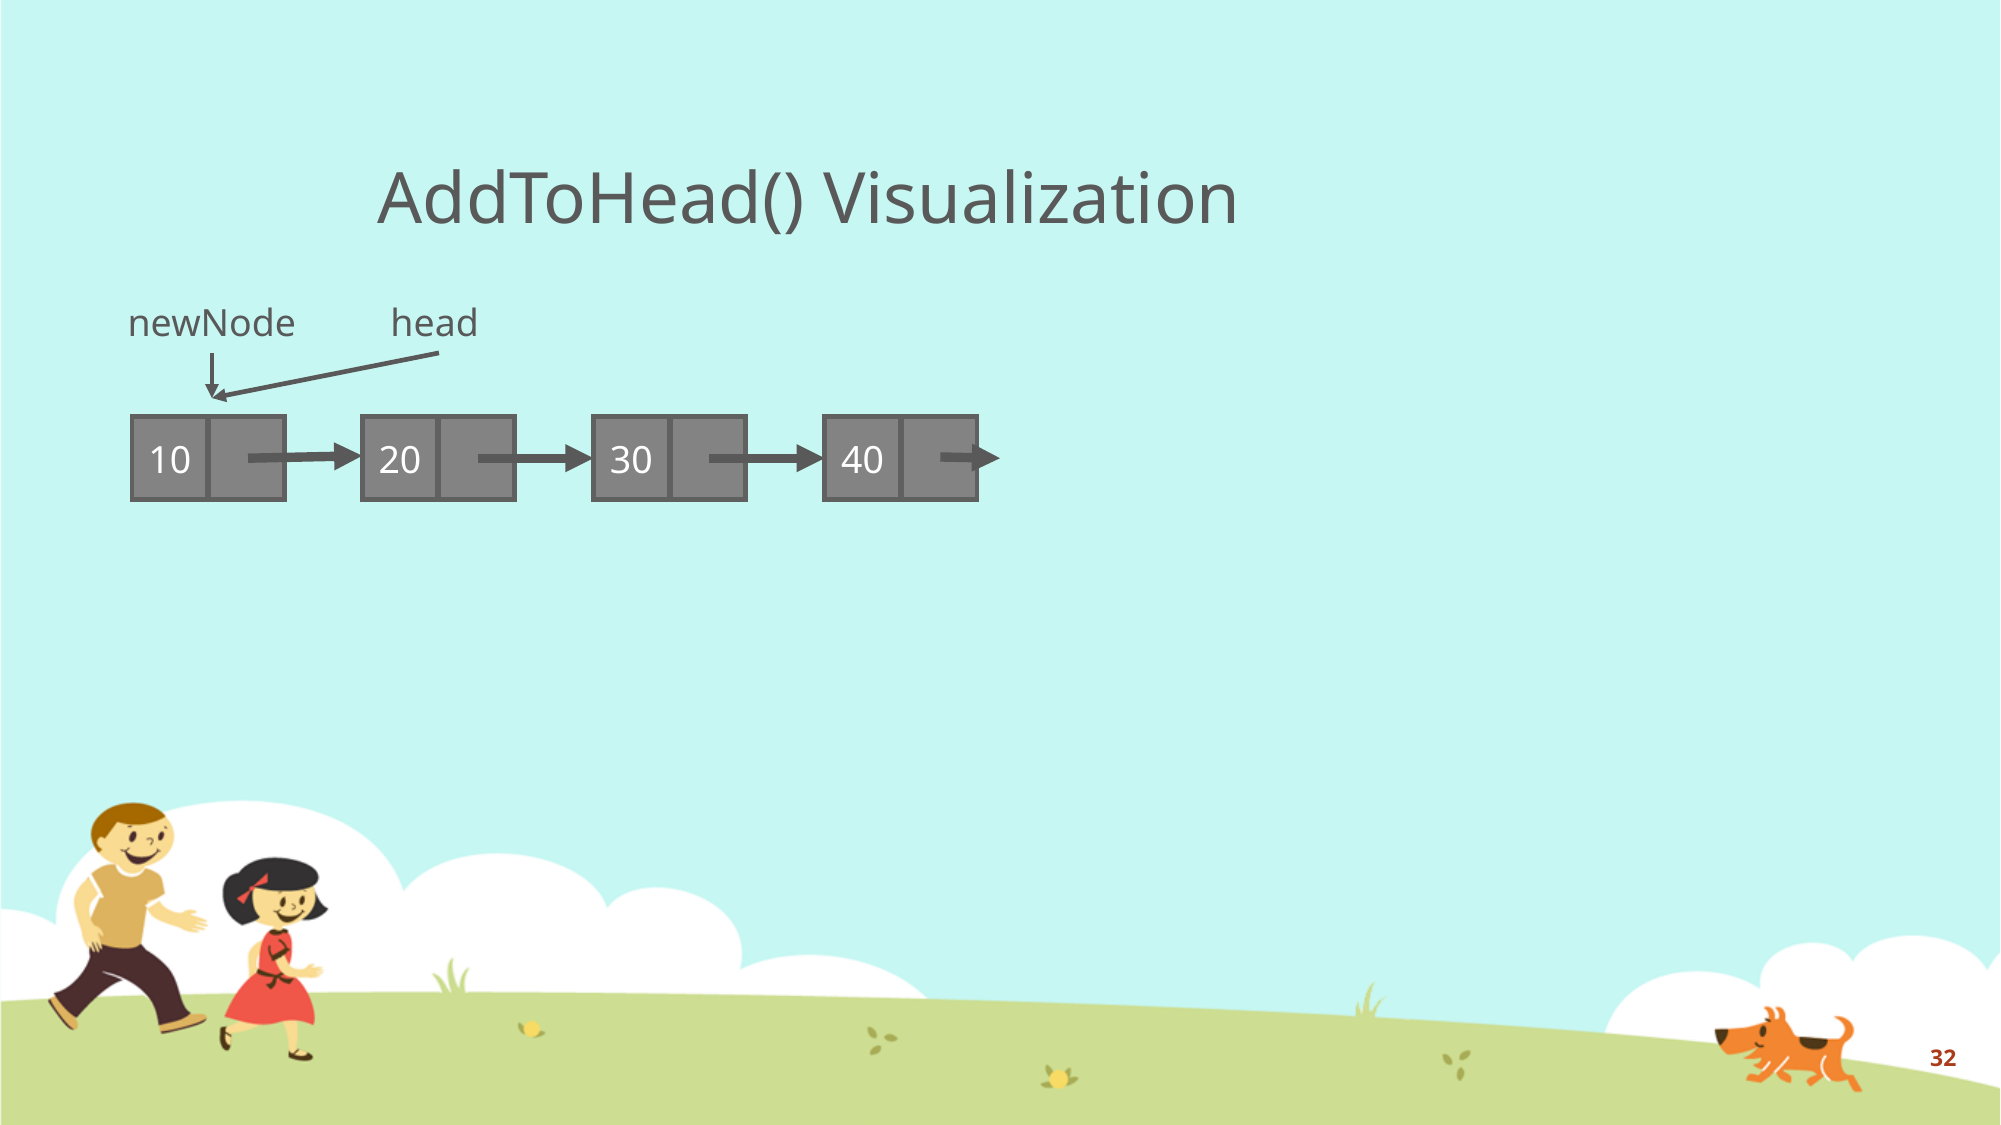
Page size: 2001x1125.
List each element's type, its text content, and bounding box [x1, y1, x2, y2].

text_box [248, 455, 363, 459]
text_box [208, 416, 285, 501]
text_box [438, 416, 516, 501]
text_box [900, 416, 978, 501]
title AddToHead() Visualization [362, 50, 1900, 247]
text_box [669, 416, 747, 501]
text_box newNode [112, 291, 311, 352]
text_box 20 [361, 416, 438, 501]
text_box head [375, 291, 494, 352]
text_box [212, 352, 439, 399]
text_box 30 [592, 416, 669, 501]
picture [0, 0, 2001, 1125]
slide_number 32 [1899, 1030, 1988, 1088]
text_box 40 [824, 416, 900, 501]
text_box 10 [131, 416, 208, 501]
